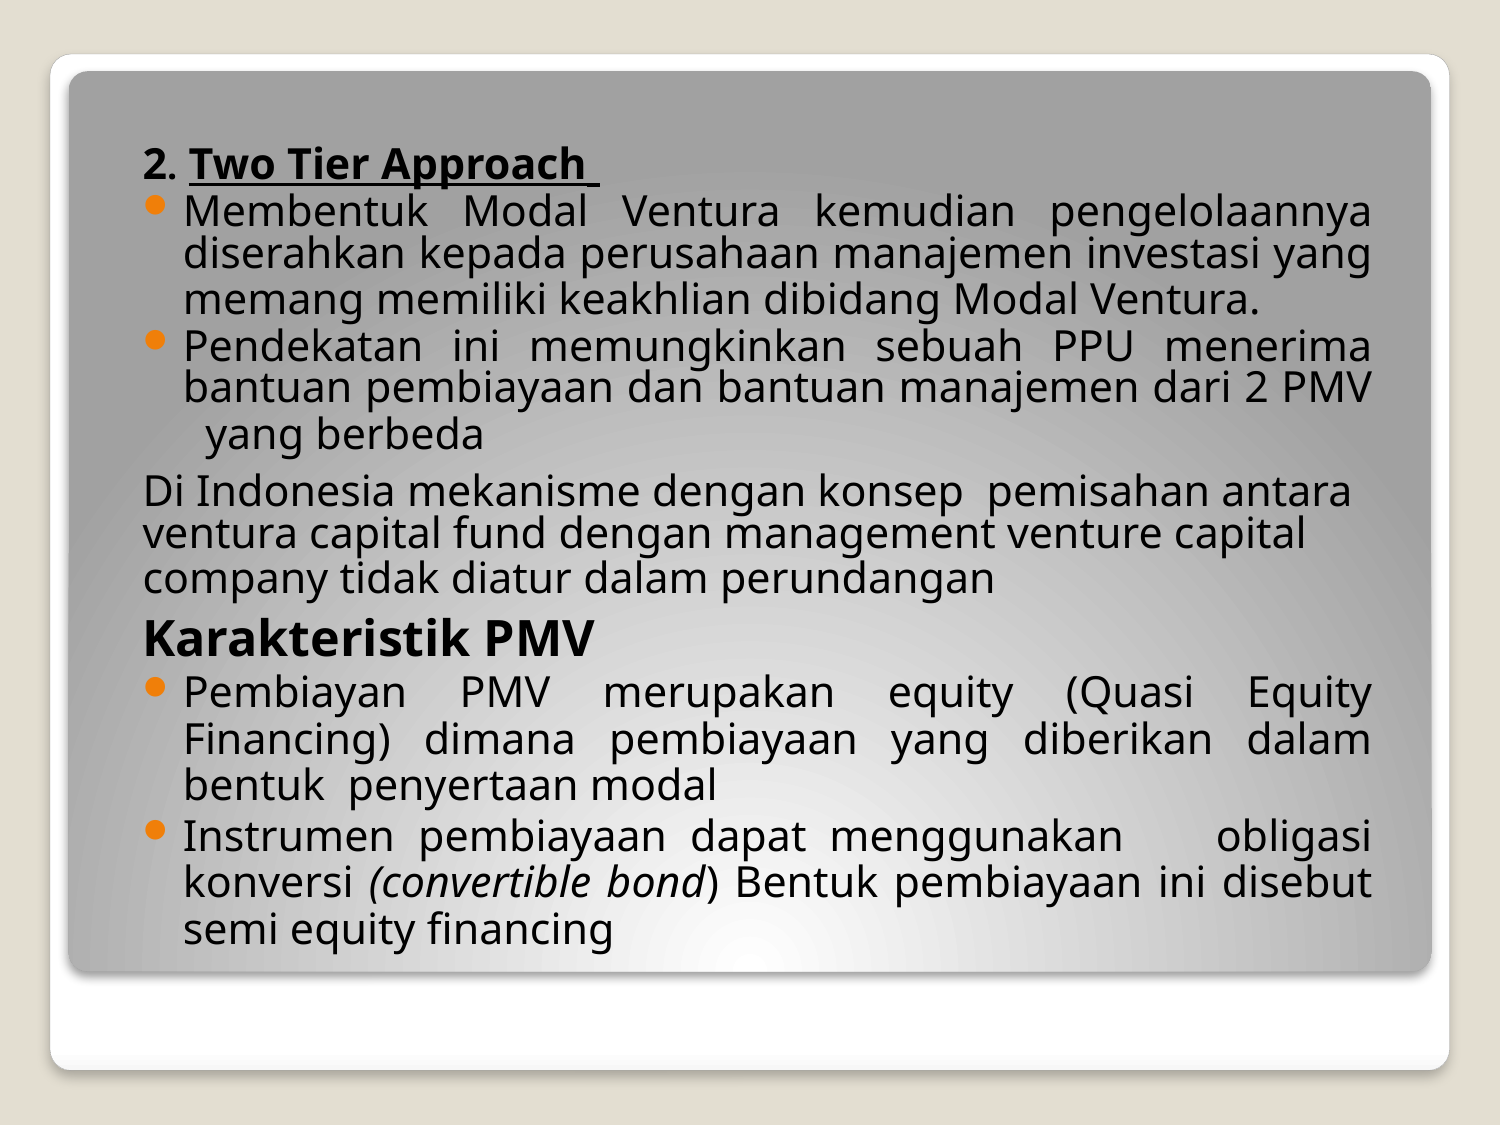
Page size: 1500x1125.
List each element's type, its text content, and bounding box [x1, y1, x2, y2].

list 2. Two Tier Approach Membentuk Modal Ventura kemudian pengelolaannya diserahkan kepada perusahaan manajemen investasi yang memang memiliki keakhlian dibidang Modal Ventura. Pendekatan ini memungkinkan sebuah PPU menerima bantuan pembiayaan dan bantuan manajemen dari 2 PMV yang berbeda Di Indonesia mekanisme dengan konsep pemisahan antara ventura capital fund dengan management venture capital company tidak diatur dalam perundangan Karakteristik PMV Pembiayan PMV merupakan equity (Quasi Equity Financing) dimana pembiayaan yang diberikan dalam bentuk penyertaan modal Instrumen pembiayaan dapat menggunakan obligasi konversi (convertible bond) Bentuk pembiayaan ini disebut semi equity financing [112, 50, 1388, 1000]
